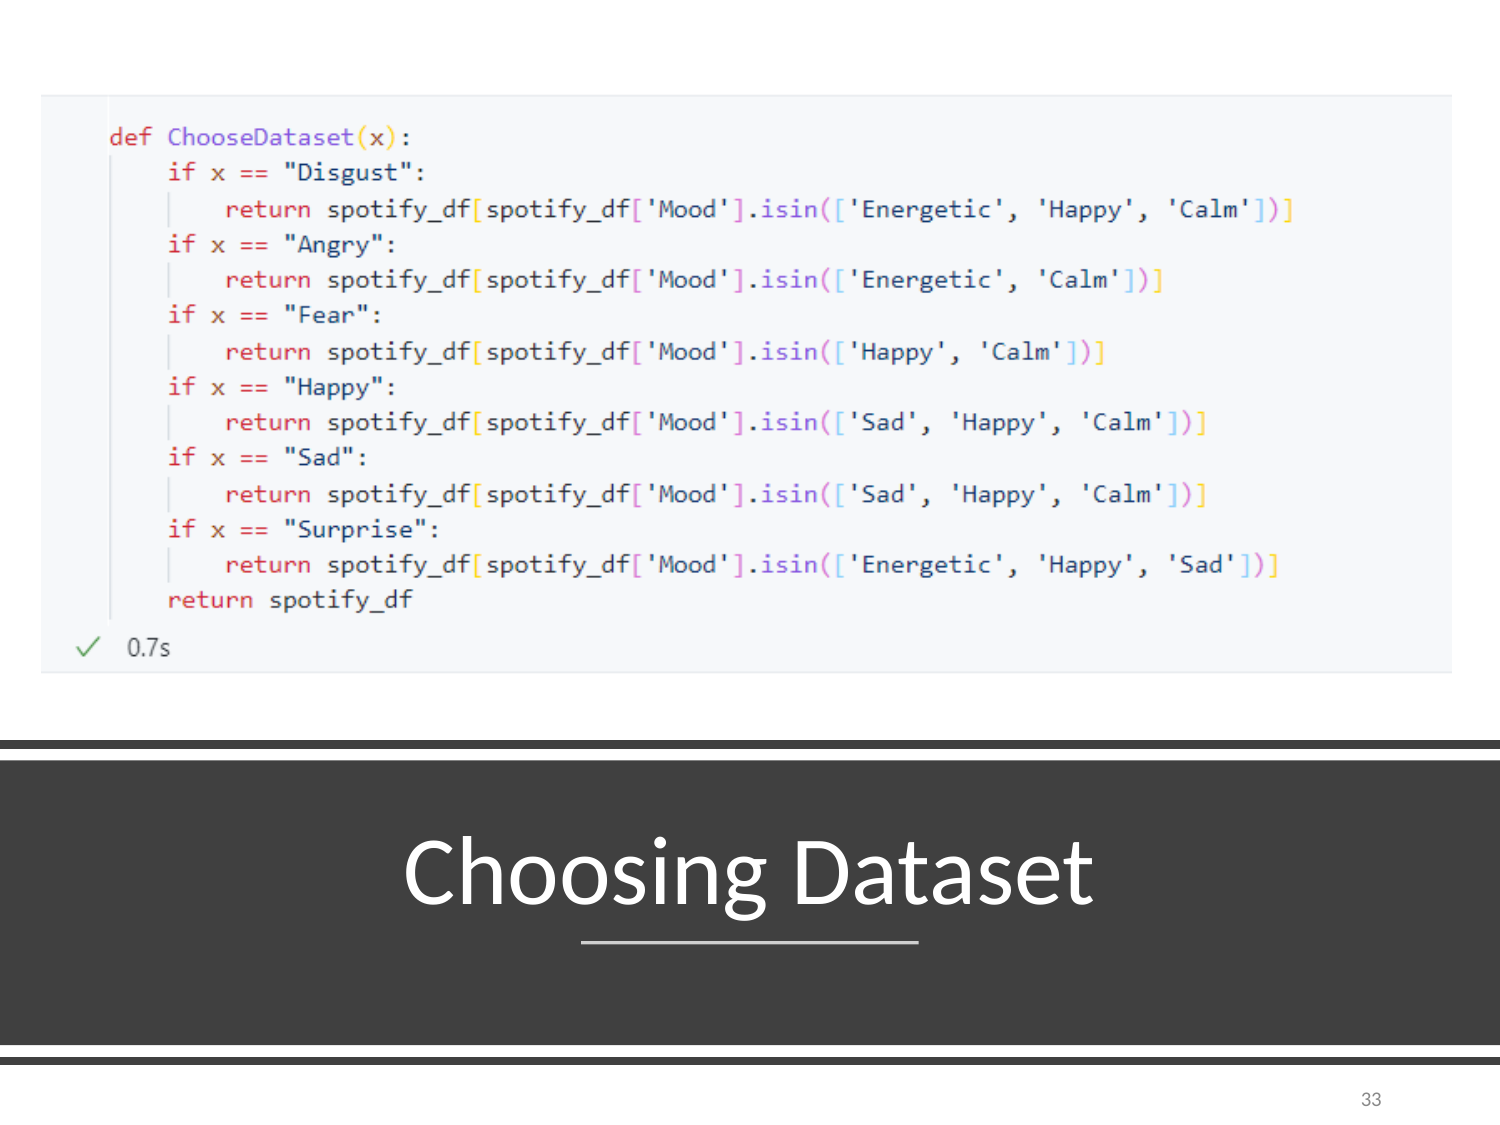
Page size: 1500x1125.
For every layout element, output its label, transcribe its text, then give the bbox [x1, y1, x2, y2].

text_box [0, 758, 1500, 1047]
title Choosing Dataset [64, 780, 1436, 933]
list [41, 50, 1452, 707]
slide_number 33 [1059, 1070, 1397, 1125]
